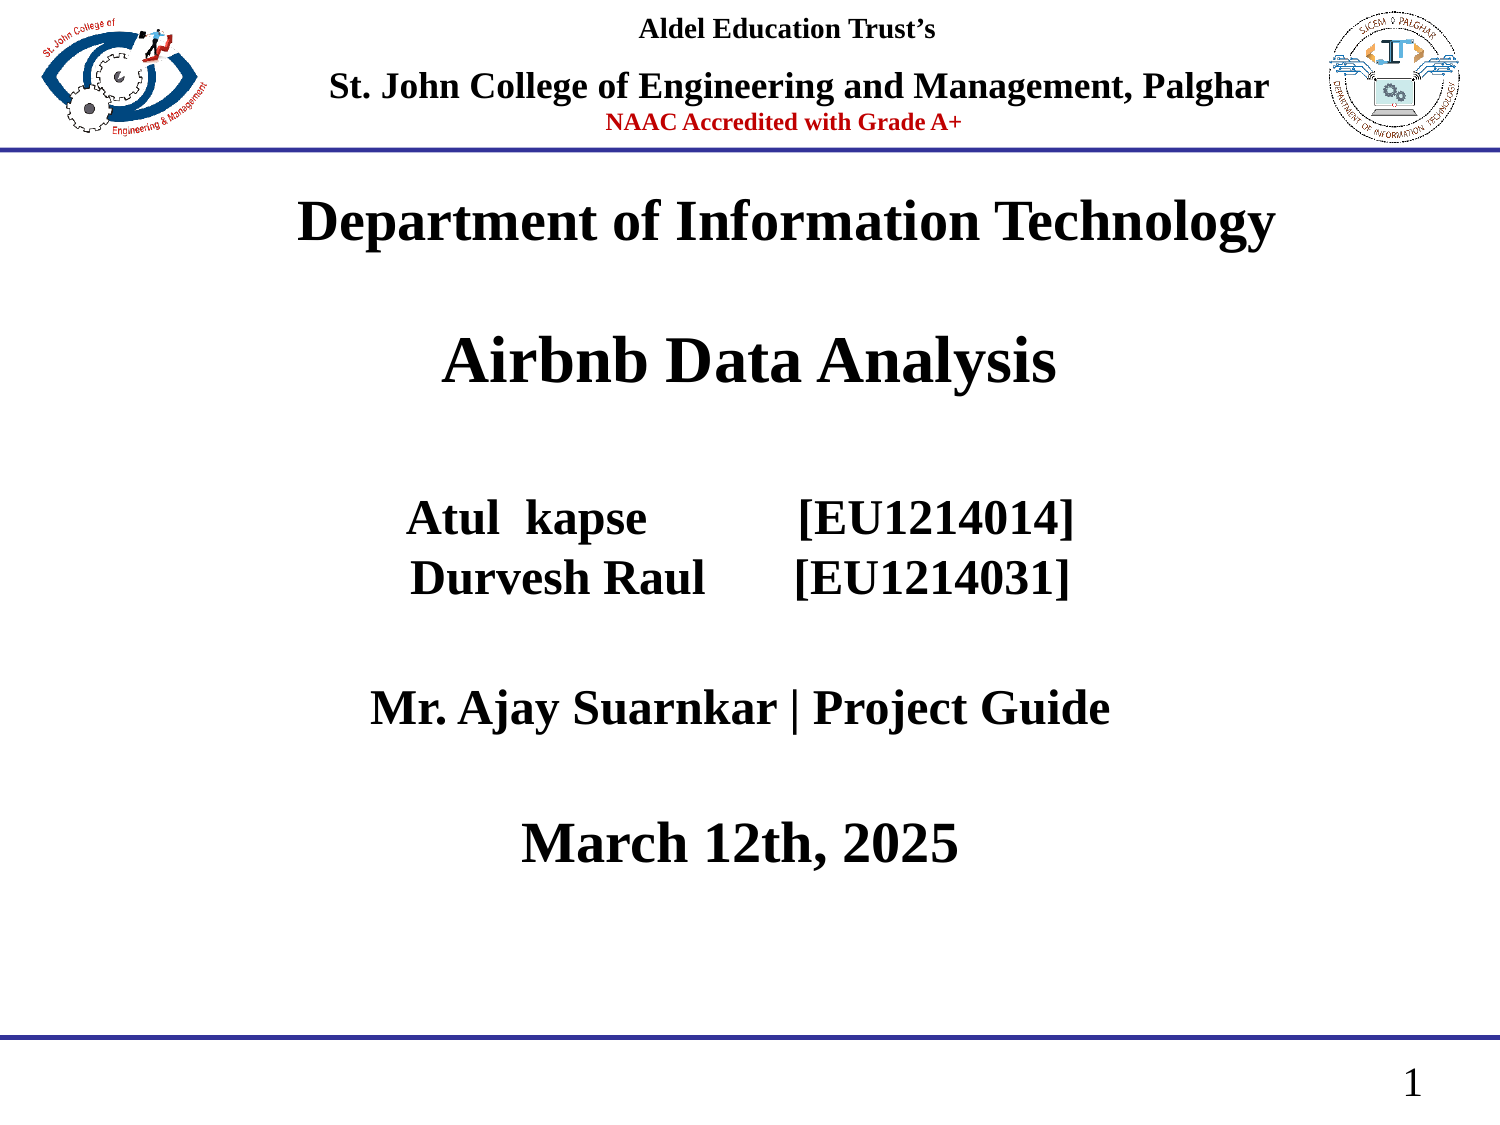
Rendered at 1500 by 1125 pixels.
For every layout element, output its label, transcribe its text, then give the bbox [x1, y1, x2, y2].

text_box Aldel Education Trust’s St. John College of Engineering and Management, Palghar NAAC Accredited with Grade A+ [200, 0, 1375, 144]
text_box Atul kapse [EU1214014] Durvesh Raul [EU1214031] Mr. Ajay Suarnkar | Project Guide March 12th, 2025 [81, 411, 1400, 888]
picture [1324, 11, 1463, 143]
picture [35, 12, 213, 142]
text_box 1 [1387, 1046, 1439, 1112]
title Airbnb Data Analysis [0, 298, 1500, 412]
text_box Department of Information Technology [282, 174, 1293, 260]
